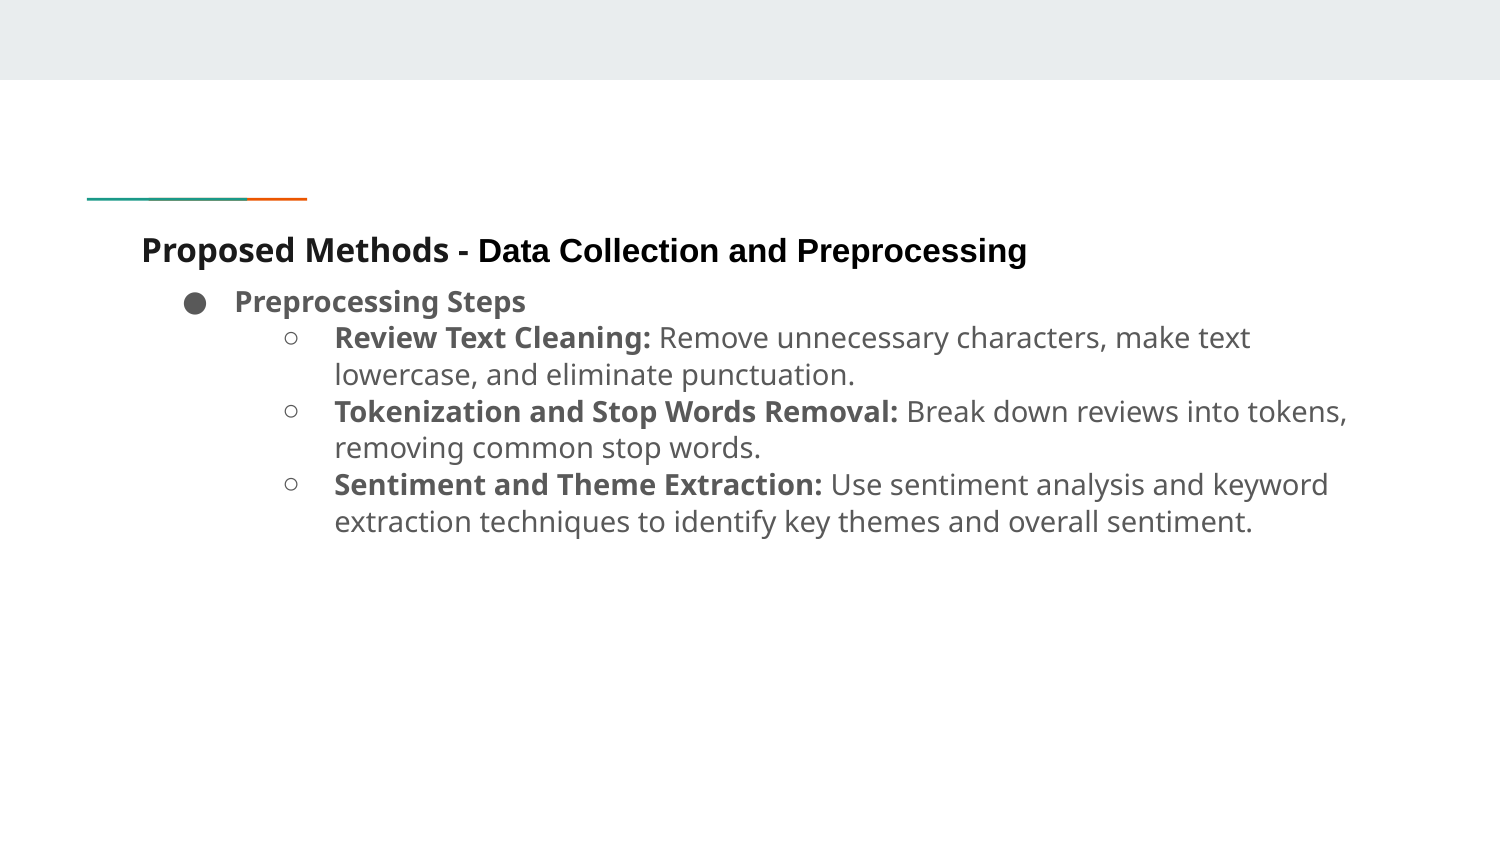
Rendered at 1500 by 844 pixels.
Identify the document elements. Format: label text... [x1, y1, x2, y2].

title Proposed Methods - Data Collection and Preprocessing [126, 214, 1388, 303]
list Preprocessing Steps Review Text Cleaning: Remove unnecessary characters, make text lowercase, and eliminate punctuation. Tokenization and Stop Words Removal: Break down reviews into tokens, removing common stop words. Sentiment and Theme Extraction: Use sentiment analysis and keyword extraction techniques to identify key themes and overall sentiment. [119, 224, 1381, 596]
